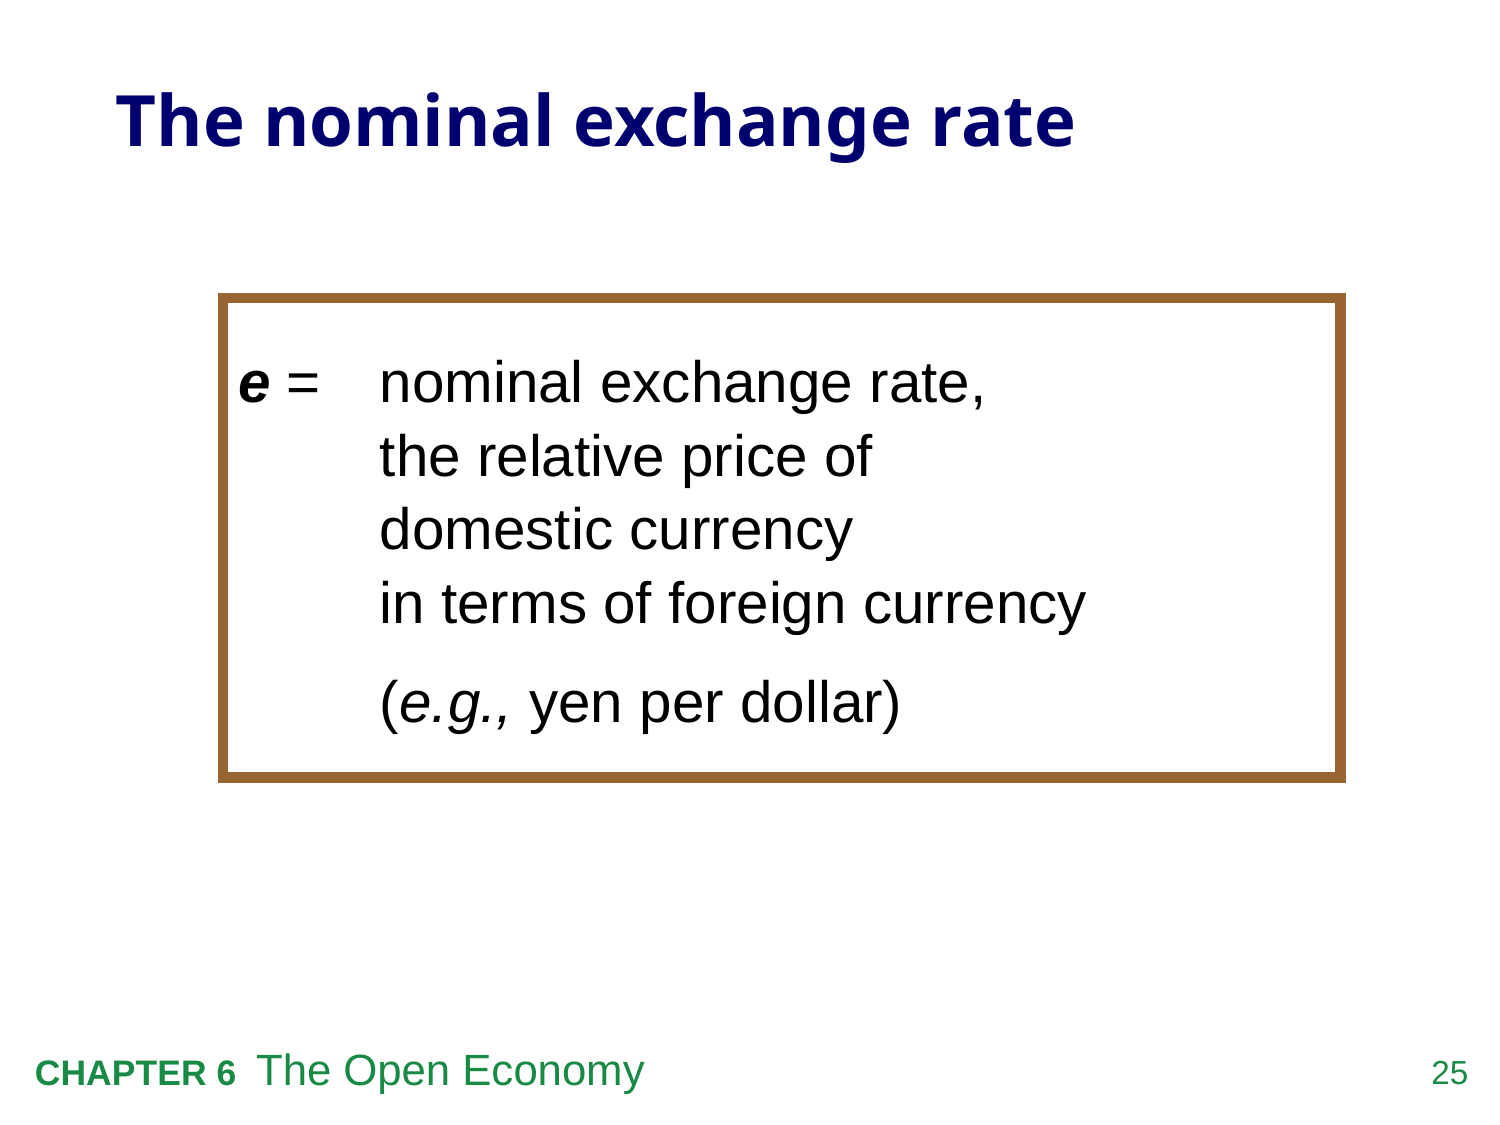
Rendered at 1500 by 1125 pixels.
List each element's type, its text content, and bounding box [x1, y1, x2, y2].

list e = nominal exchange rate, the relative price of domestic currency in terms of foreign currency (e.g., yen per dollar) [223, 297, 1341, 778]
title The nominal exchange rate [115, 38, 1430, 193]
